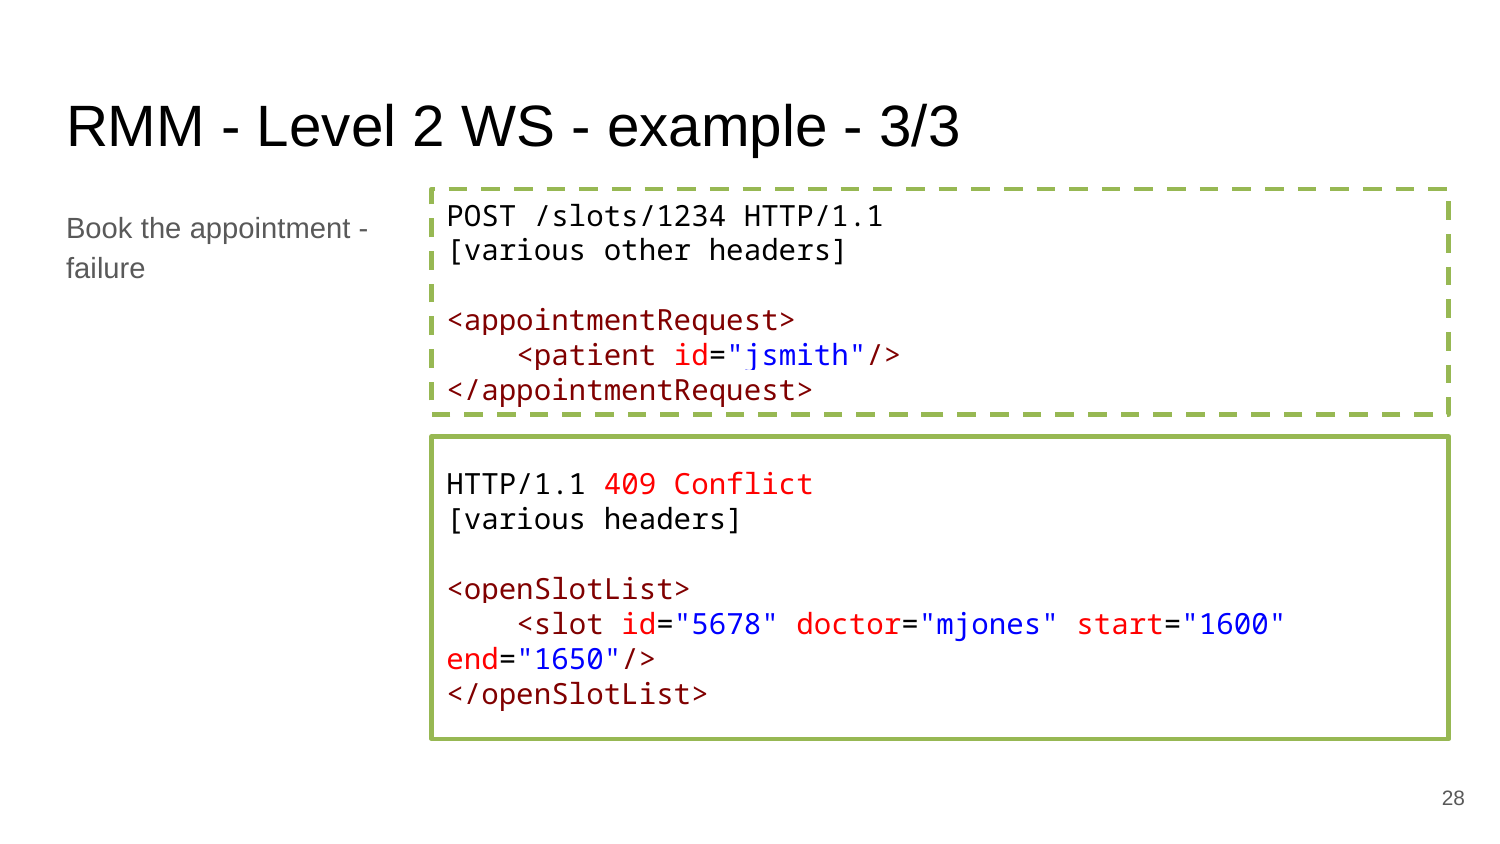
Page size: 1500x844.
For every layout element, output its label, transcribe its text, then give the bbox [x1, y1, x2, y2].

text_box HTTP/1.1 409 Conflict [various headers] <openSlotList> <slot id="5678" doctor="mjones" start="1600" end="1650"/> </openSlotList> [431, 436, 1449, 739]
text_box POST /slots/1234 HTTP/1.1 [various other headers] <appointmentRequest> <patient id="jsmith"/> </appointmentRequest> [431, 188, 1449, 415]
list Book the appointment - failure [51, 189, 411, 750]
title RMM - Level 2 WS - example - 3/3 [51, 72, 1449, 167]
slide_number ‹#› [1389, 764, 1480, 830]
